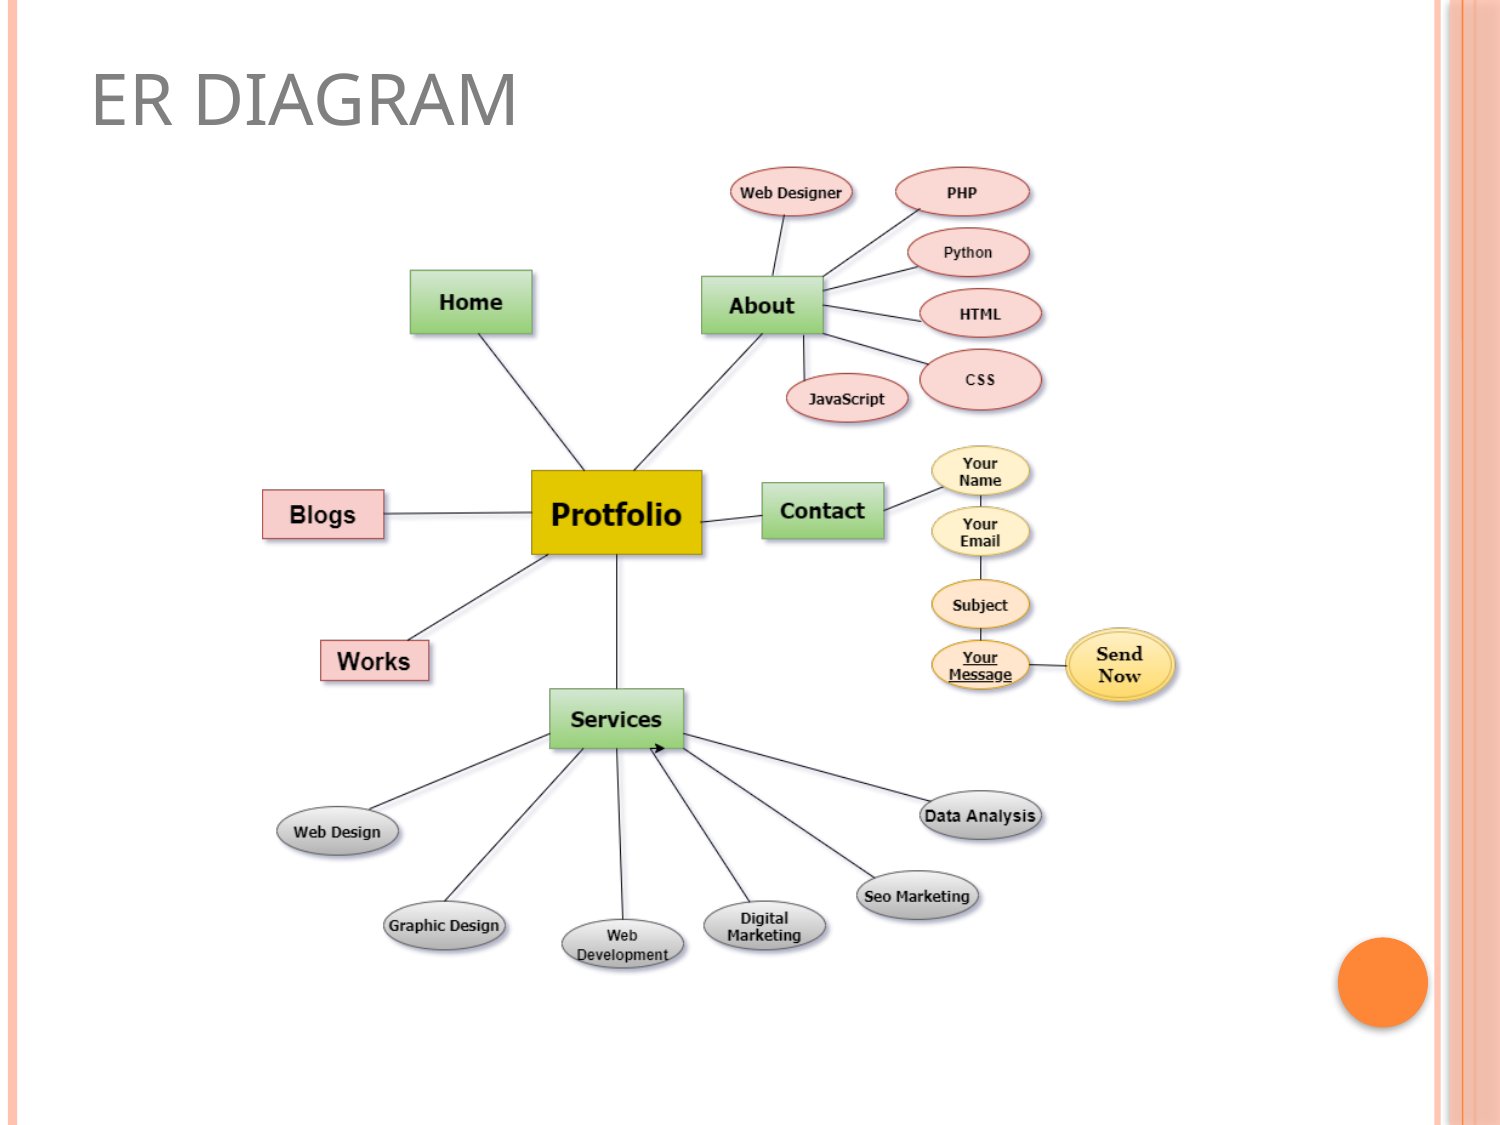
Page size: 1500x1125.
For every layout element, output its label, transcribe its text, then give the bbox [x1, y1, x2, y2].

title Er diagram [75, 45, 1300, 233]
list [261, 161, 1190, 983]
